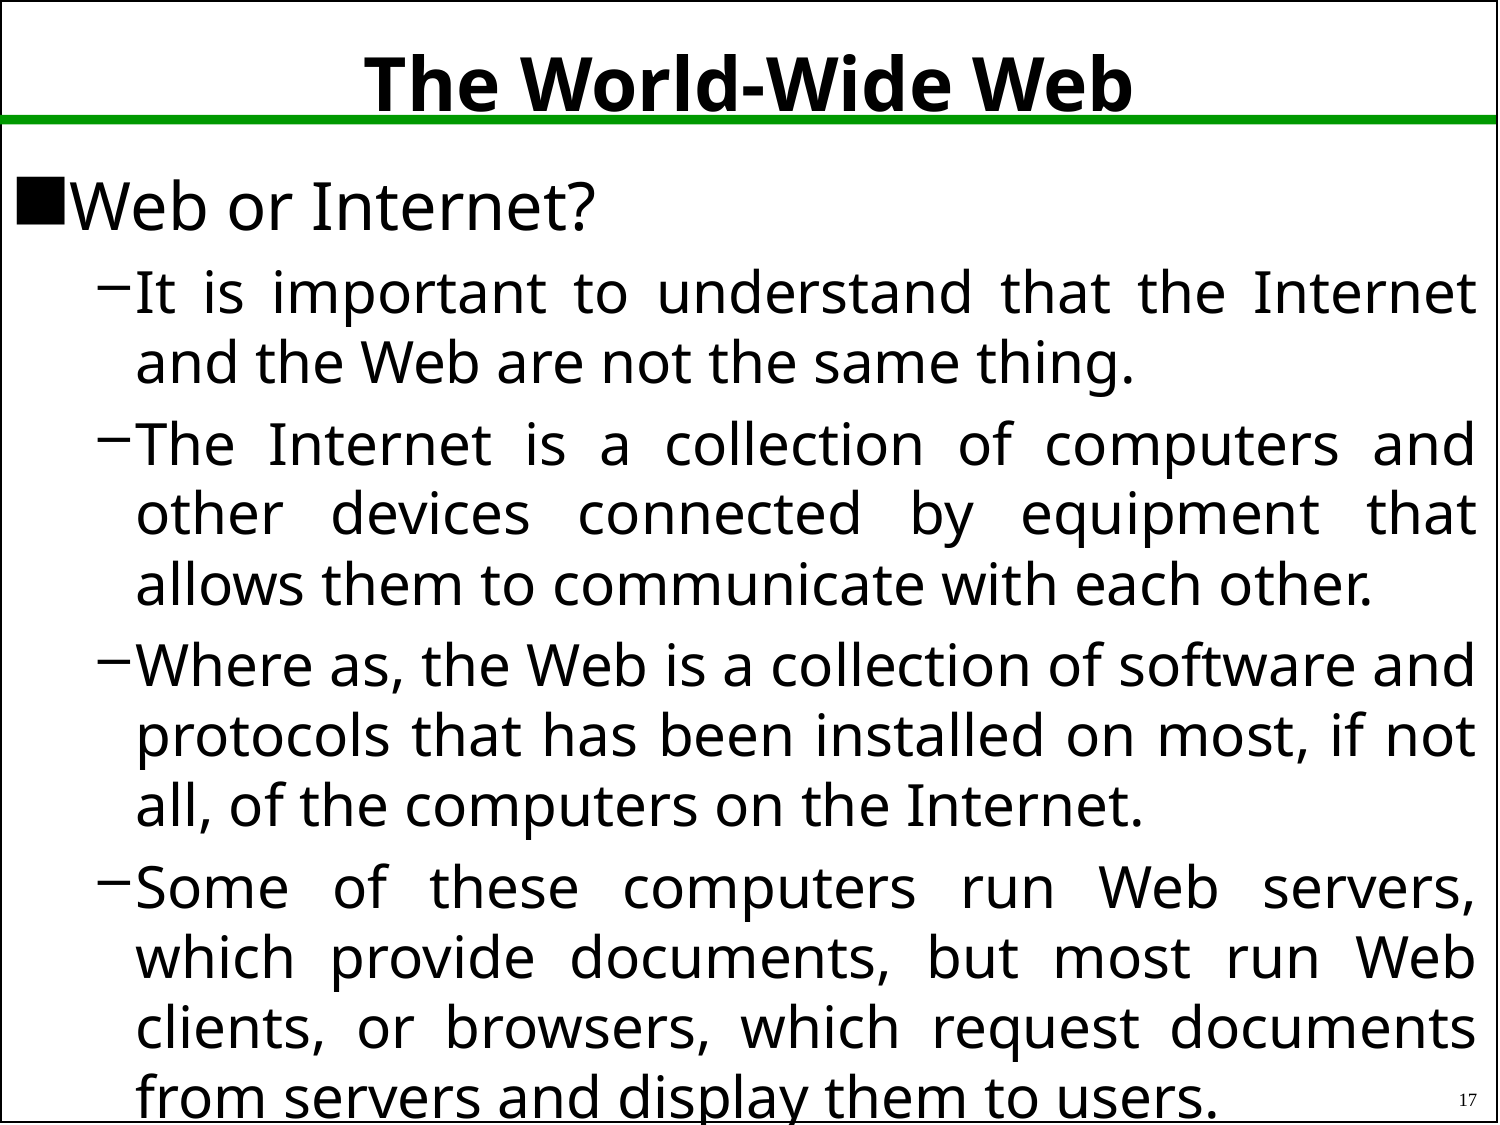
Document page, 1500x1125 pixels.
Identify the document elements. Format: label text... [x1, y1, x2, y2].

title The World-Wide Web [7, 15, 1493, 155]
slide_number 17 [1179, 1074, 1493, 1119]
list Web or Internet? It is important to understand that the Internet and the Web are not the same thing. The Internet is a collection of computers and other devices connected by equipment that allows them to communicate with each other. Where as, the Web is a collection of software and protocols that has been installed on most, if not all, of the computers on the Internet. Some of these computers run Web servers, which provide documents, but most run Web clients, or browsers, which request documents from servers and display them to users. [7, 155, 1493, 1068]
